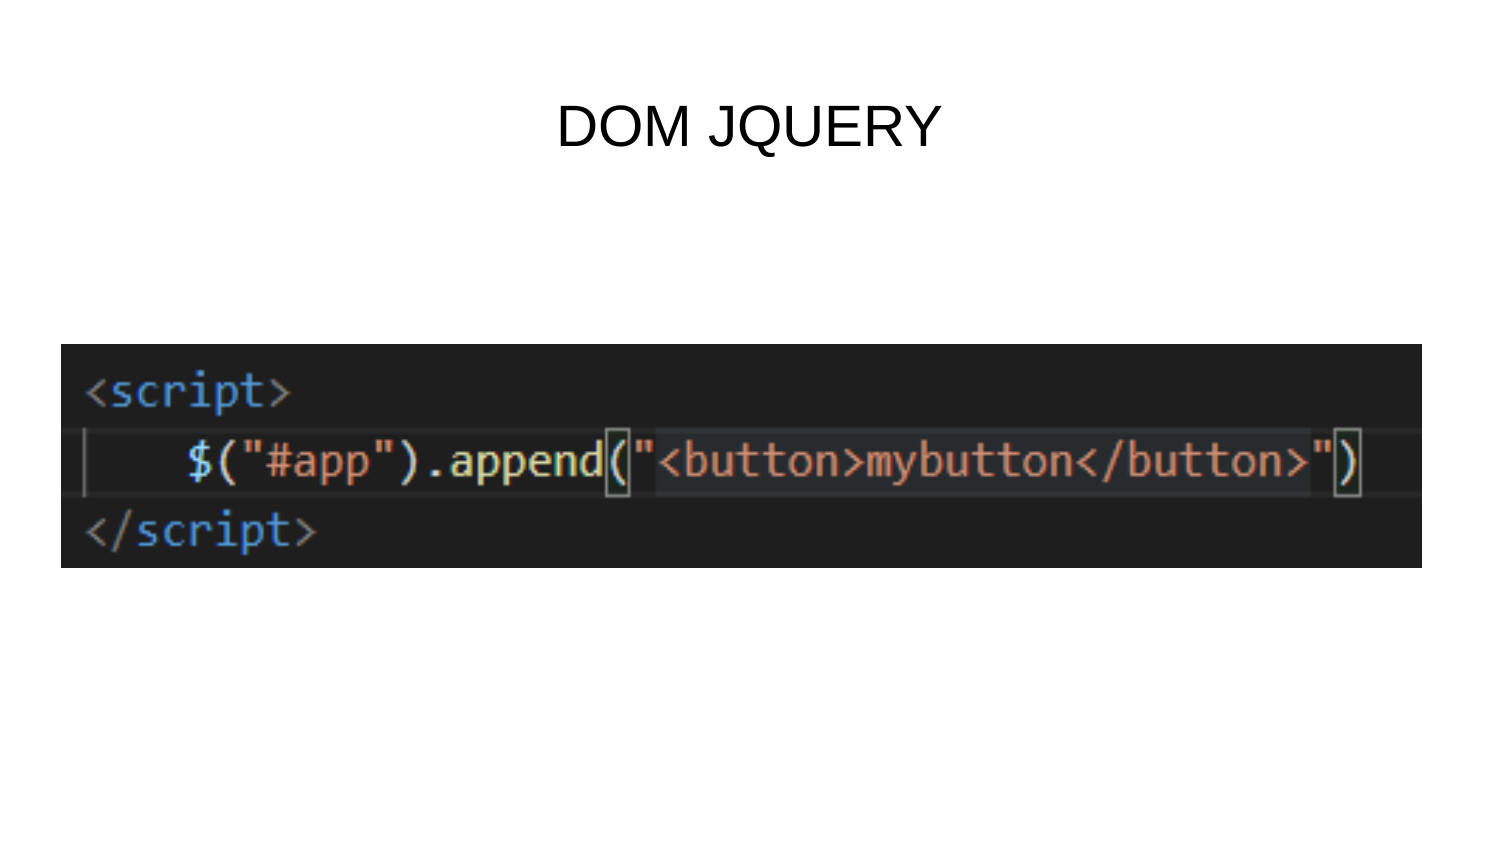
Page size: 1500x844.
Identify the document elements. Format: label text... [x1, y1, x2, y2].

picture [60, 343, 1422, 568]
title DOM JQUERY [51, 72, 1449, 167]
